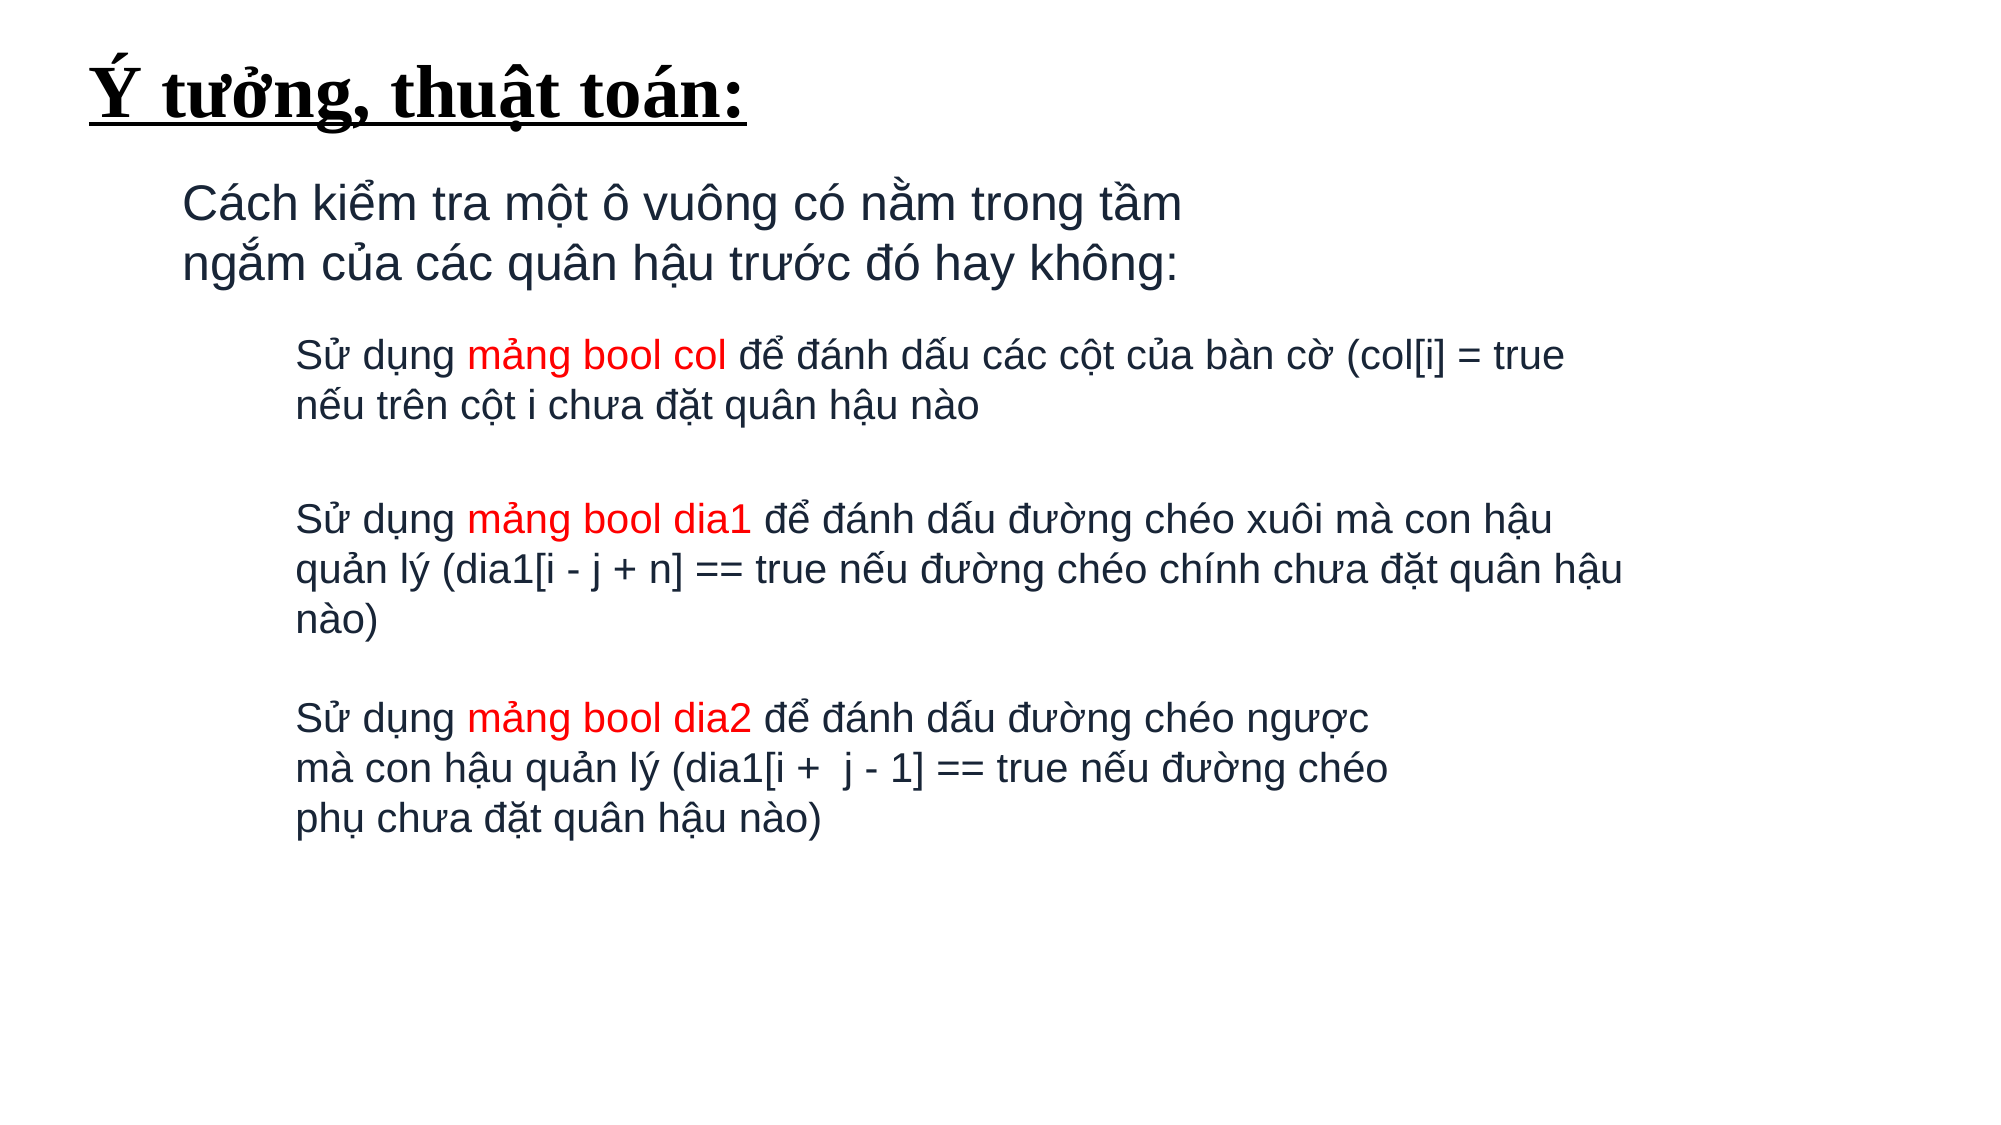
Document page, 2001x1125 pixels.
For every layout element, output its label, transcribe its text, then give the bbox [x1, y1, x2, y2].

text_box Ý tưởng, thuật toán: [74, 35, 1071, 141]
text_box Sử dụng mảng bool col để đánh dấu các cột của bàn cờ (col[i] = true nếu trên cột i chưa đặt quân hậu nào [280, 320, 1641, 436]
text_box Sử dụng mảng bool dia1 để đánh dấu đường chéo xuôi mà con hậu quản lý (dia1[i - j + n] == true nếu đường chéo chính chưa đặt quân hậu nào) [280, 484, 1652, 740]
text_box Sử dụng mảng bool dia2 để đánh dấu đường chéo ngược mà con hậu quản lý (dia1[i + j - 1] == true nếu đường chéo phụ chưa đặt quân hậu nào) [280, 683, 1452, 849]
text_box Cách kiểm tra một ô vuông có nằm trong tầm ngắm của các quân hậu trước đó hay không: [167, 162, 1334, 298]
